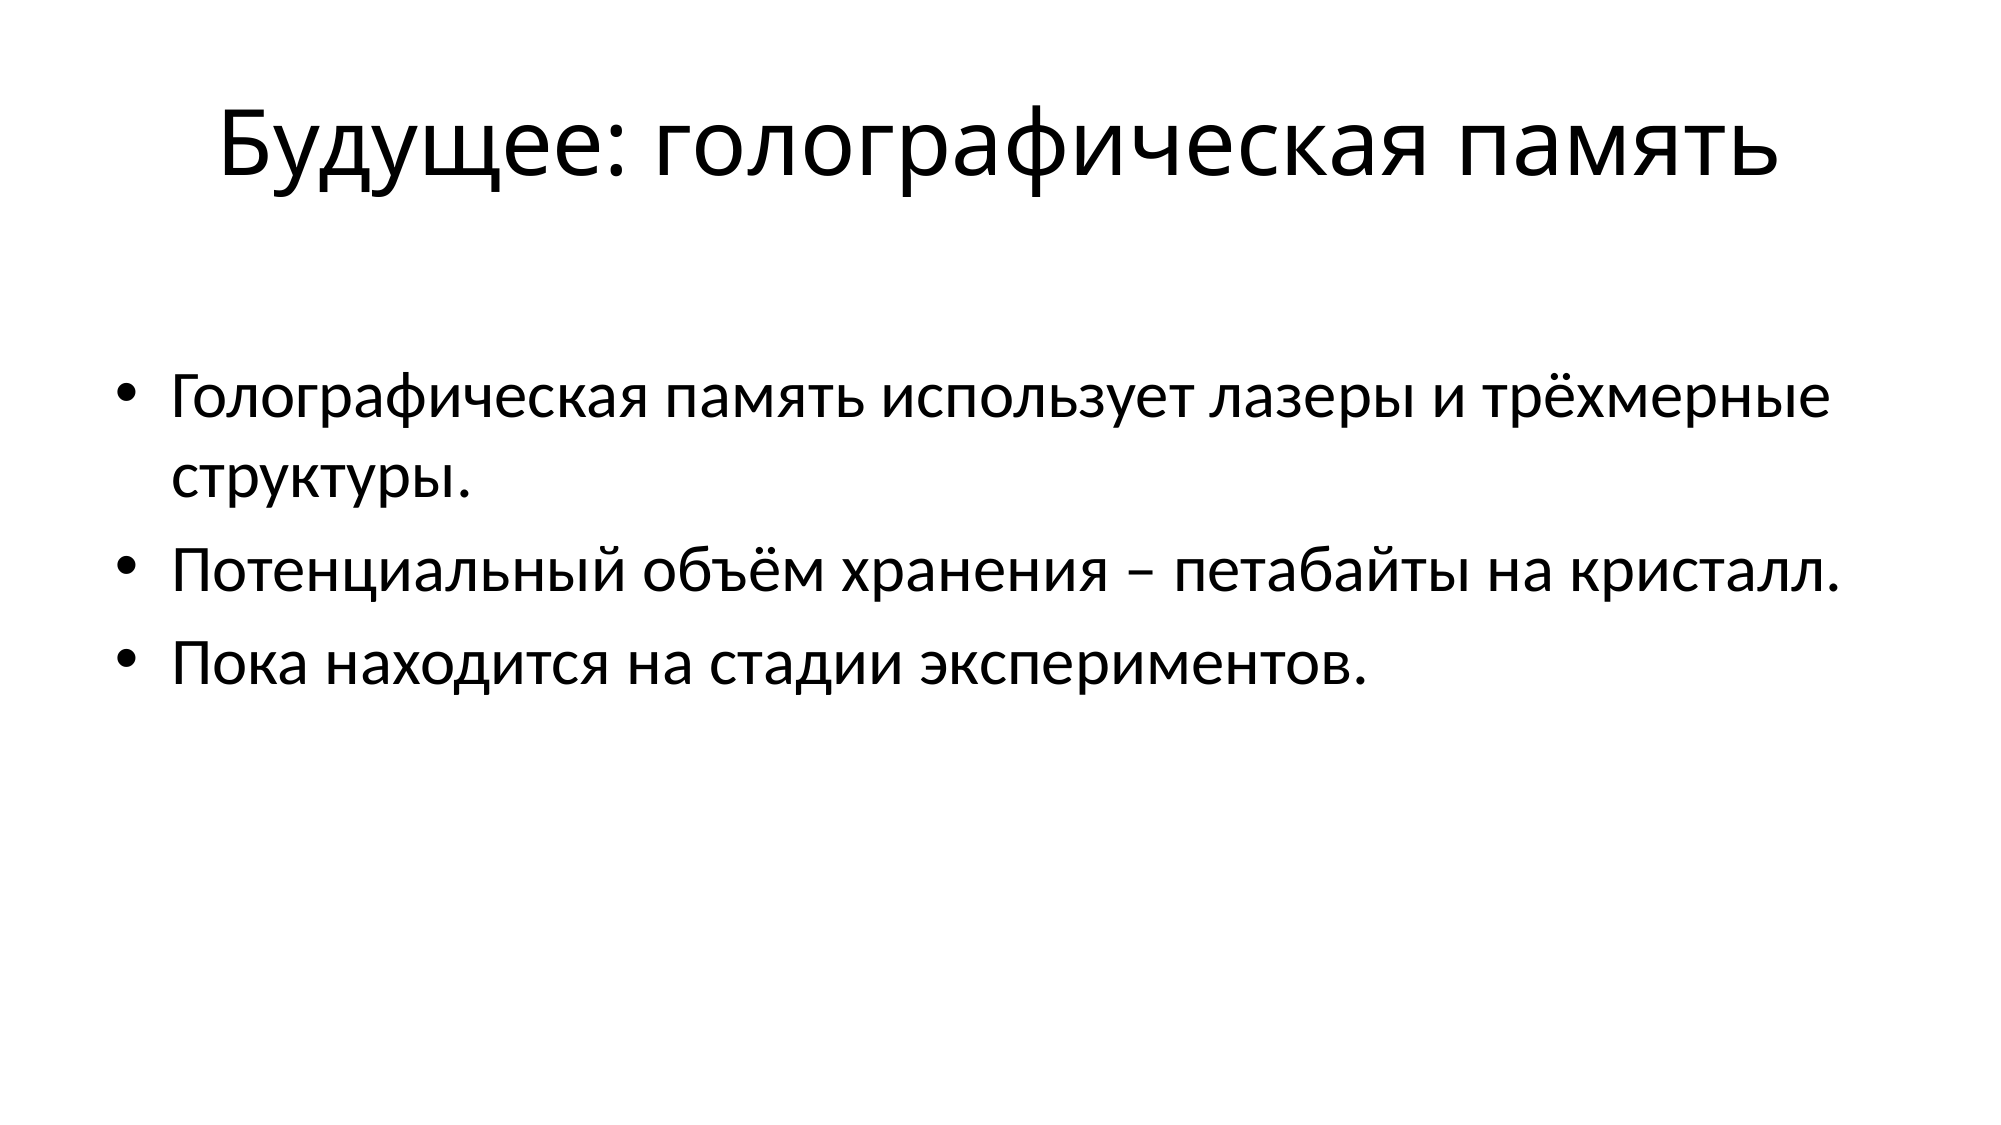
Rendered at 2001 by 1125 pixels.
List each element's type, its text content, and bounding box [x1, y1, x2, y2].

title Будущее: голографическая память [99, 45, 1900, 233]
list Голографическая память использует лазеры и трёхмерные структуры. Потенциальный объём хранения – петабайты на кристалл. Пока находится на стадии экспериментов. [99, 343, 1900, 1086]
